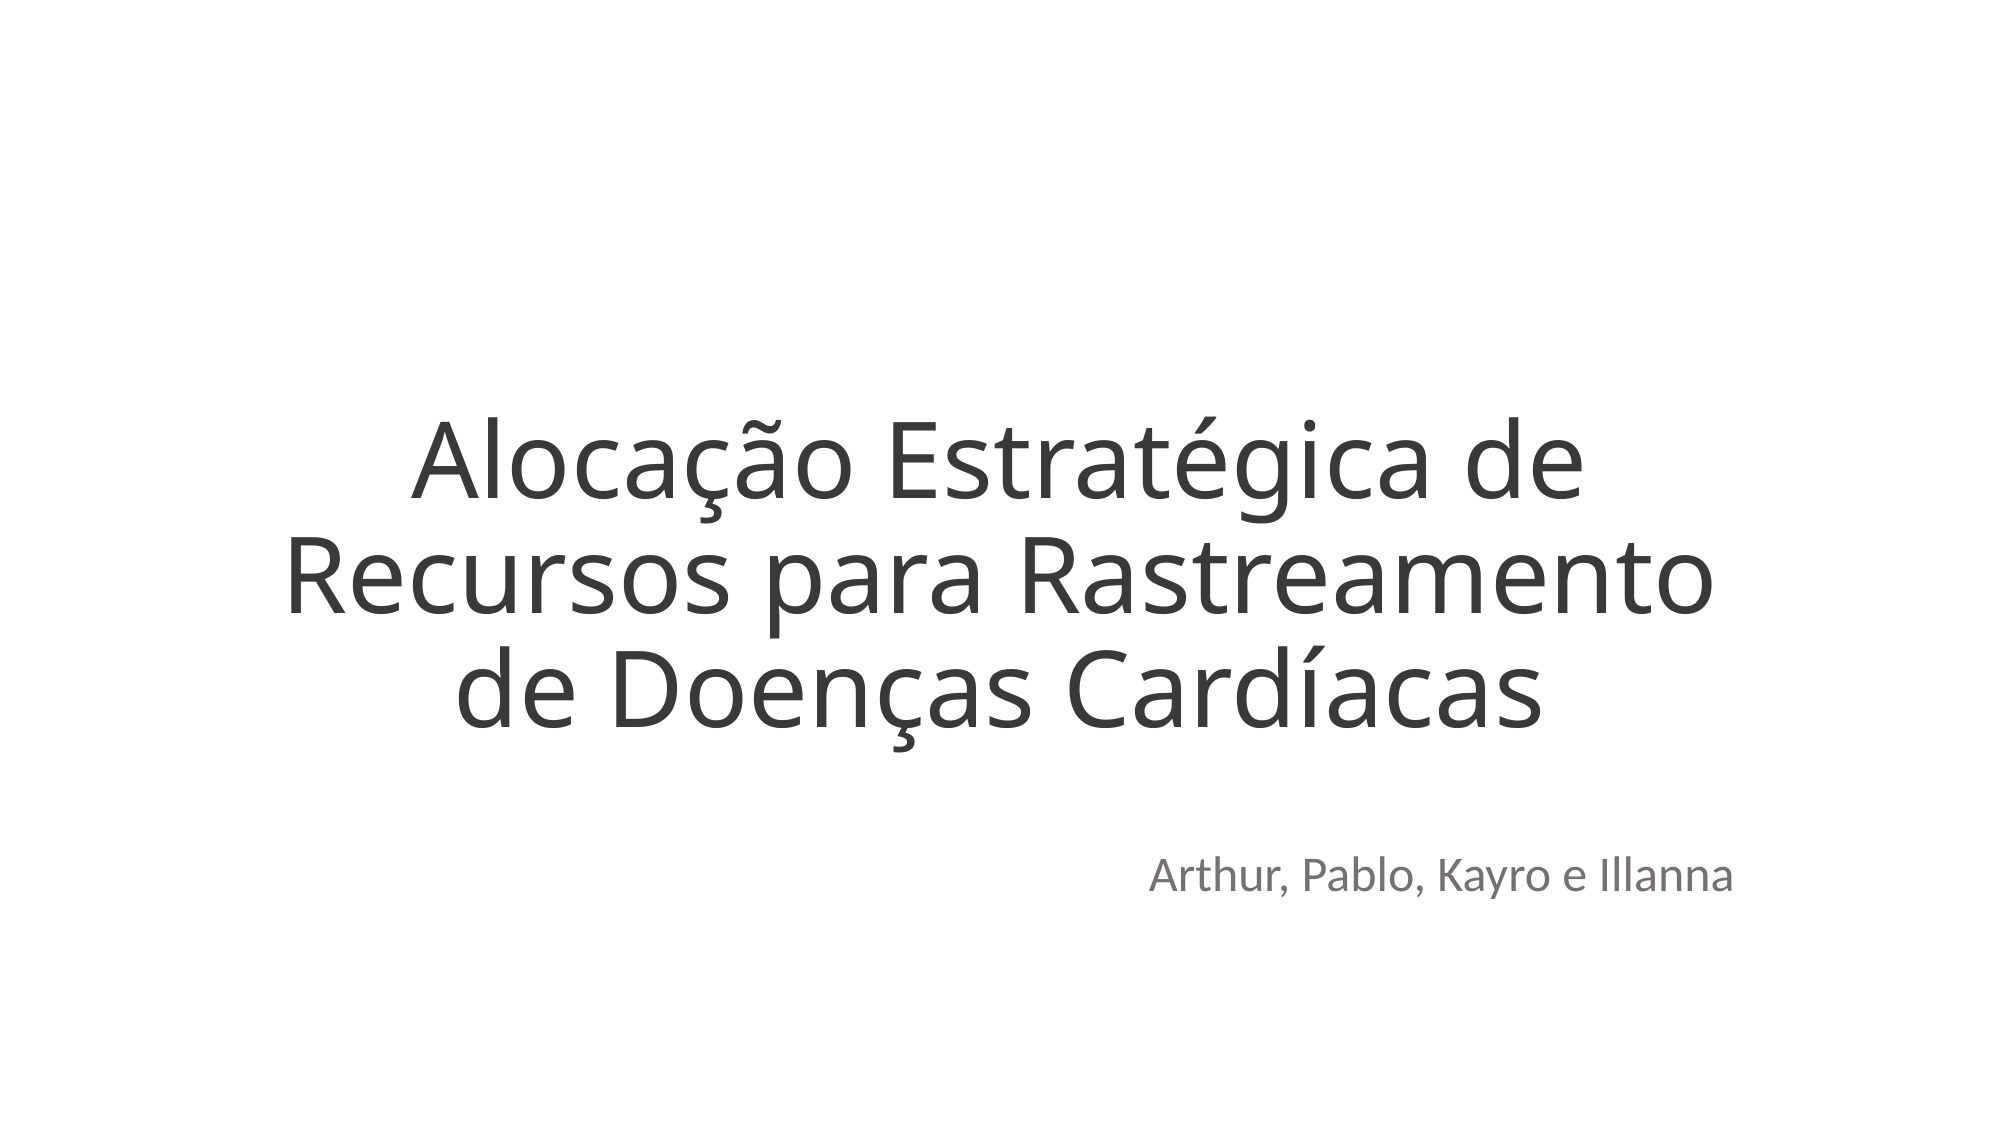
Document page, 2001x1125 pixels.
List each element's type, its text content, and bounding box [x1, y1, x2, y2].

subtitle Arthur, Pablo, Kayro e Illanna [249, 840, 1750, 1113]
title Alocação Estratégica de Recursos para Rastreamento de Doenças Cardíacas [249, 366, 1750, 759]
